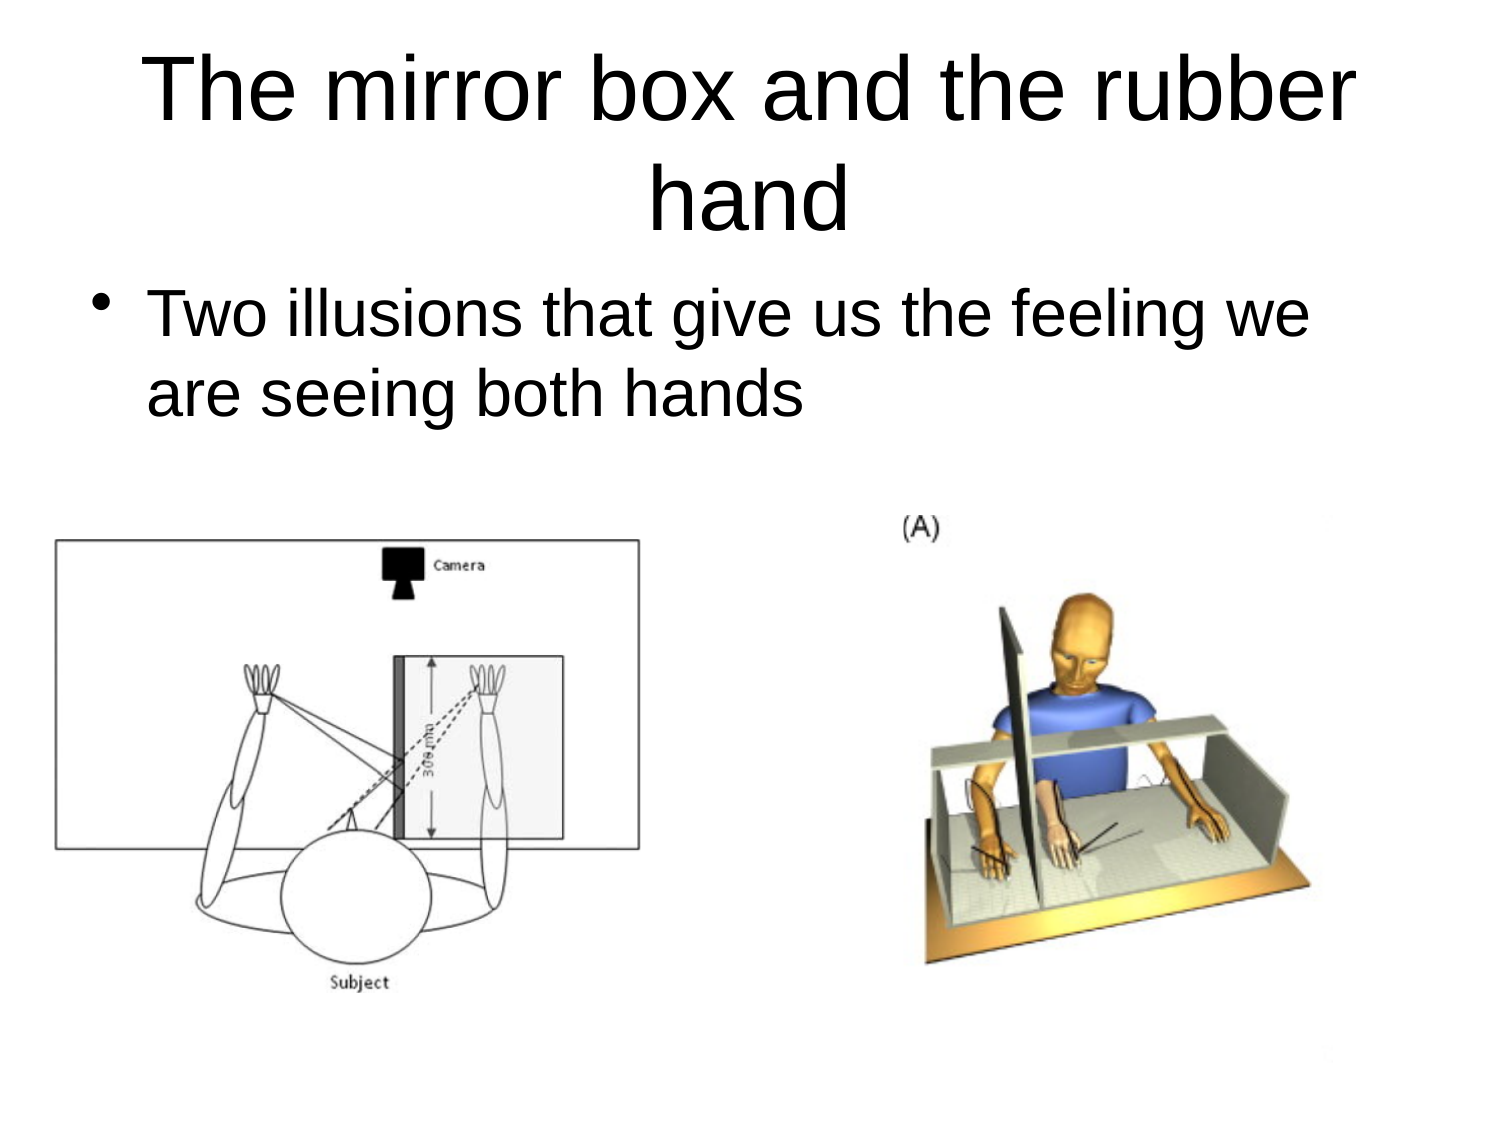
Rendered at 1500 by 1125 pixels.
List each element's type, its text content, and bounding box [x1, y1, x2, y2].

picture [903, 514, 1334, 1071]
list Two illusions that give us the feeling we are seeing both hands [75, 262, 1425, 450]
title The mirror box and the rubber hand [75, 45, 1425, 233]
picture [17, 514, 690, 1006]
